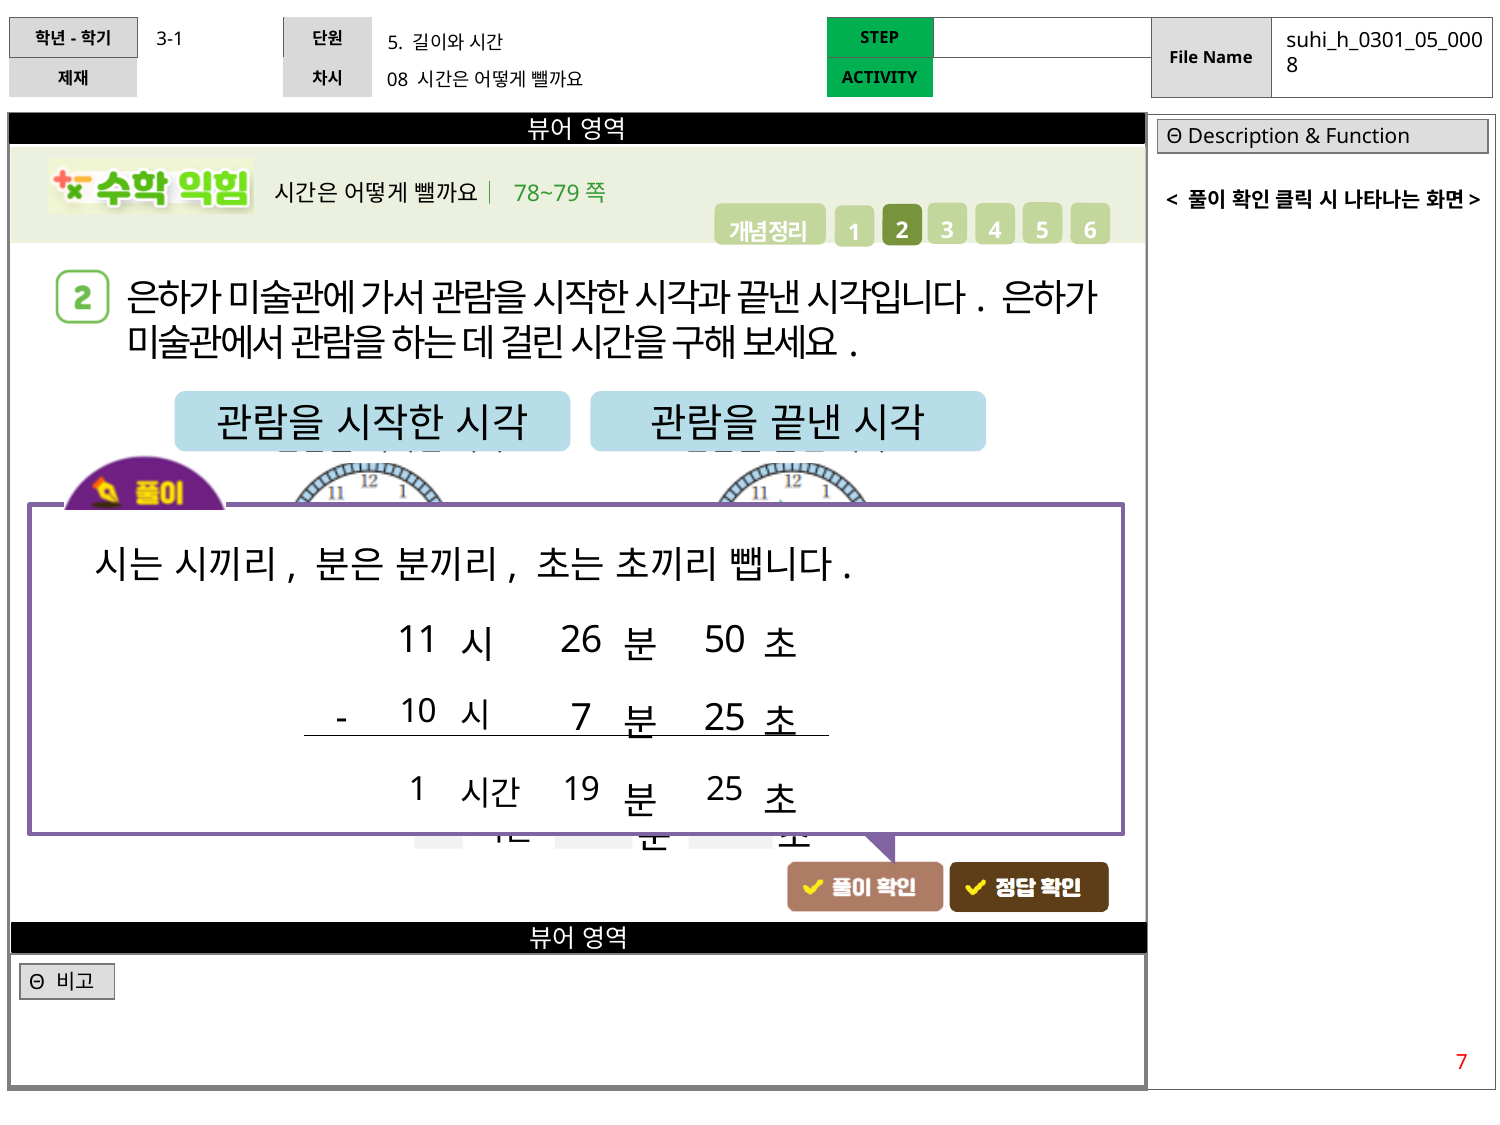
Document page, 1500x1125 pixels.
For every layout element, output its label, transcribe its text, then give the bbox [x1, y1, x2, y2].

text_box 3-1 [141, 18, 284, 55]
table_header Θ Description & Function [1158, 120, 1487, 152]
text_box 5. 길이와 시간 [372, 23, 828, 48]
text_box 4 [976, 194, 1021, 251]
picture [243, 409, 946, 449]
picture [948, 866, 1111, 913]
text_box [29, 449, 1124, 866]
text_box < 풀이 확인 클릭 시 나타나는 화면> [1151, 179, 1500, 294]
picture [48, 158, 254, 214]
text_box 3 [928, 194, 976, 251]
text_box 6 [1068, 194, 1111, 251]
picture [784, 866, 944, 913]
text_box 은하가 미술관에 가서 관람을 시작한 시각과 끝낸 시각입니다. 은하가 미술관에서 관람을 하는 데 걸린 시간을 구해 보세요. [111, 266, 1111, 372]
text_box 관람을 시작한 시각 [172, 389, 573, 448]
picture [52, 265, 112, 327]
text_box 시간은 어떻게 뺄까요│ 78~79쪽 [259, 171, 808, 214]
text_box 개념 정리 [714, 196, 835, 253]
text_box 5 [1021, 194, 1069, 250]
text_box suhi_h_0301_05_0008 [1271, 18, 1500, 84]
text_box 2 [880, 194, 928, 251]
text_box 관람을 끝낸 시각 [588, 389, 989, 448]
text_box 1 [835, 196, 880, 253]
text_box 08 시간은 어떻게 뺄까요 [372, 60, 821, 96]
